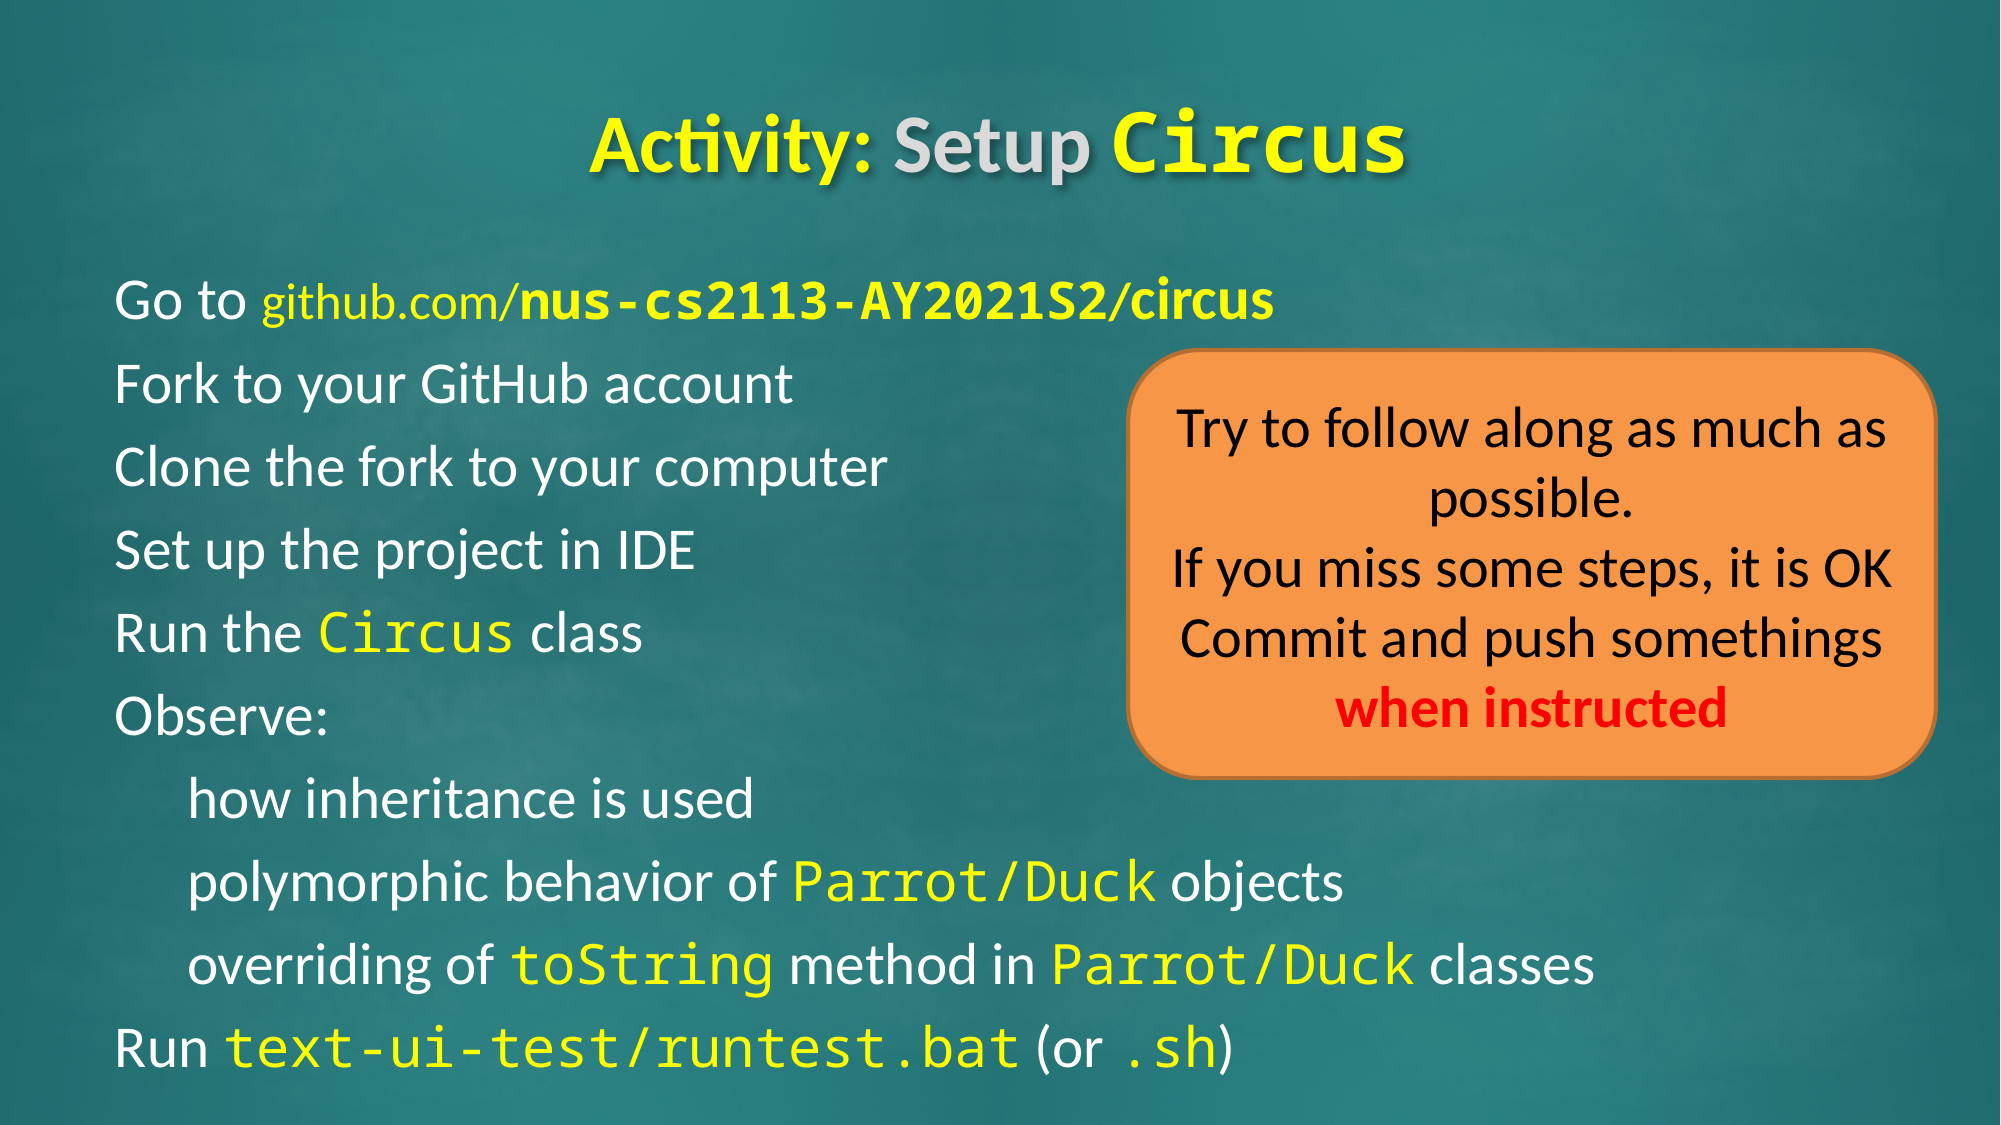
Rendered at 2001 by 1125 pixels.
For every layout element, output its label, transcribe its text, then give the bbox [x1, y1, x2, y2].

list Go to github.com/nus-cs2113-AY2021S2/circus Fork to your GitHub account Clone the fork to your computer Set up the project in IDE Run the Circus class Observe: how inheritance is used polymorphic behavior of Parrot/Duck objects overriding of toString method in Parrot/Duck classes Run text-ui-test/runtest.bat (or .sh) [99, 250, 1900, 1092]
picture [0, 0, 2001, 1125]
text_box Try to follow along as much as possible. If you miss some steps, it is OK Commit and push somethings when instructed [1126, 347, 1939, 781]
title Activity: Setup Circus [99, 45, 1900, 233]
